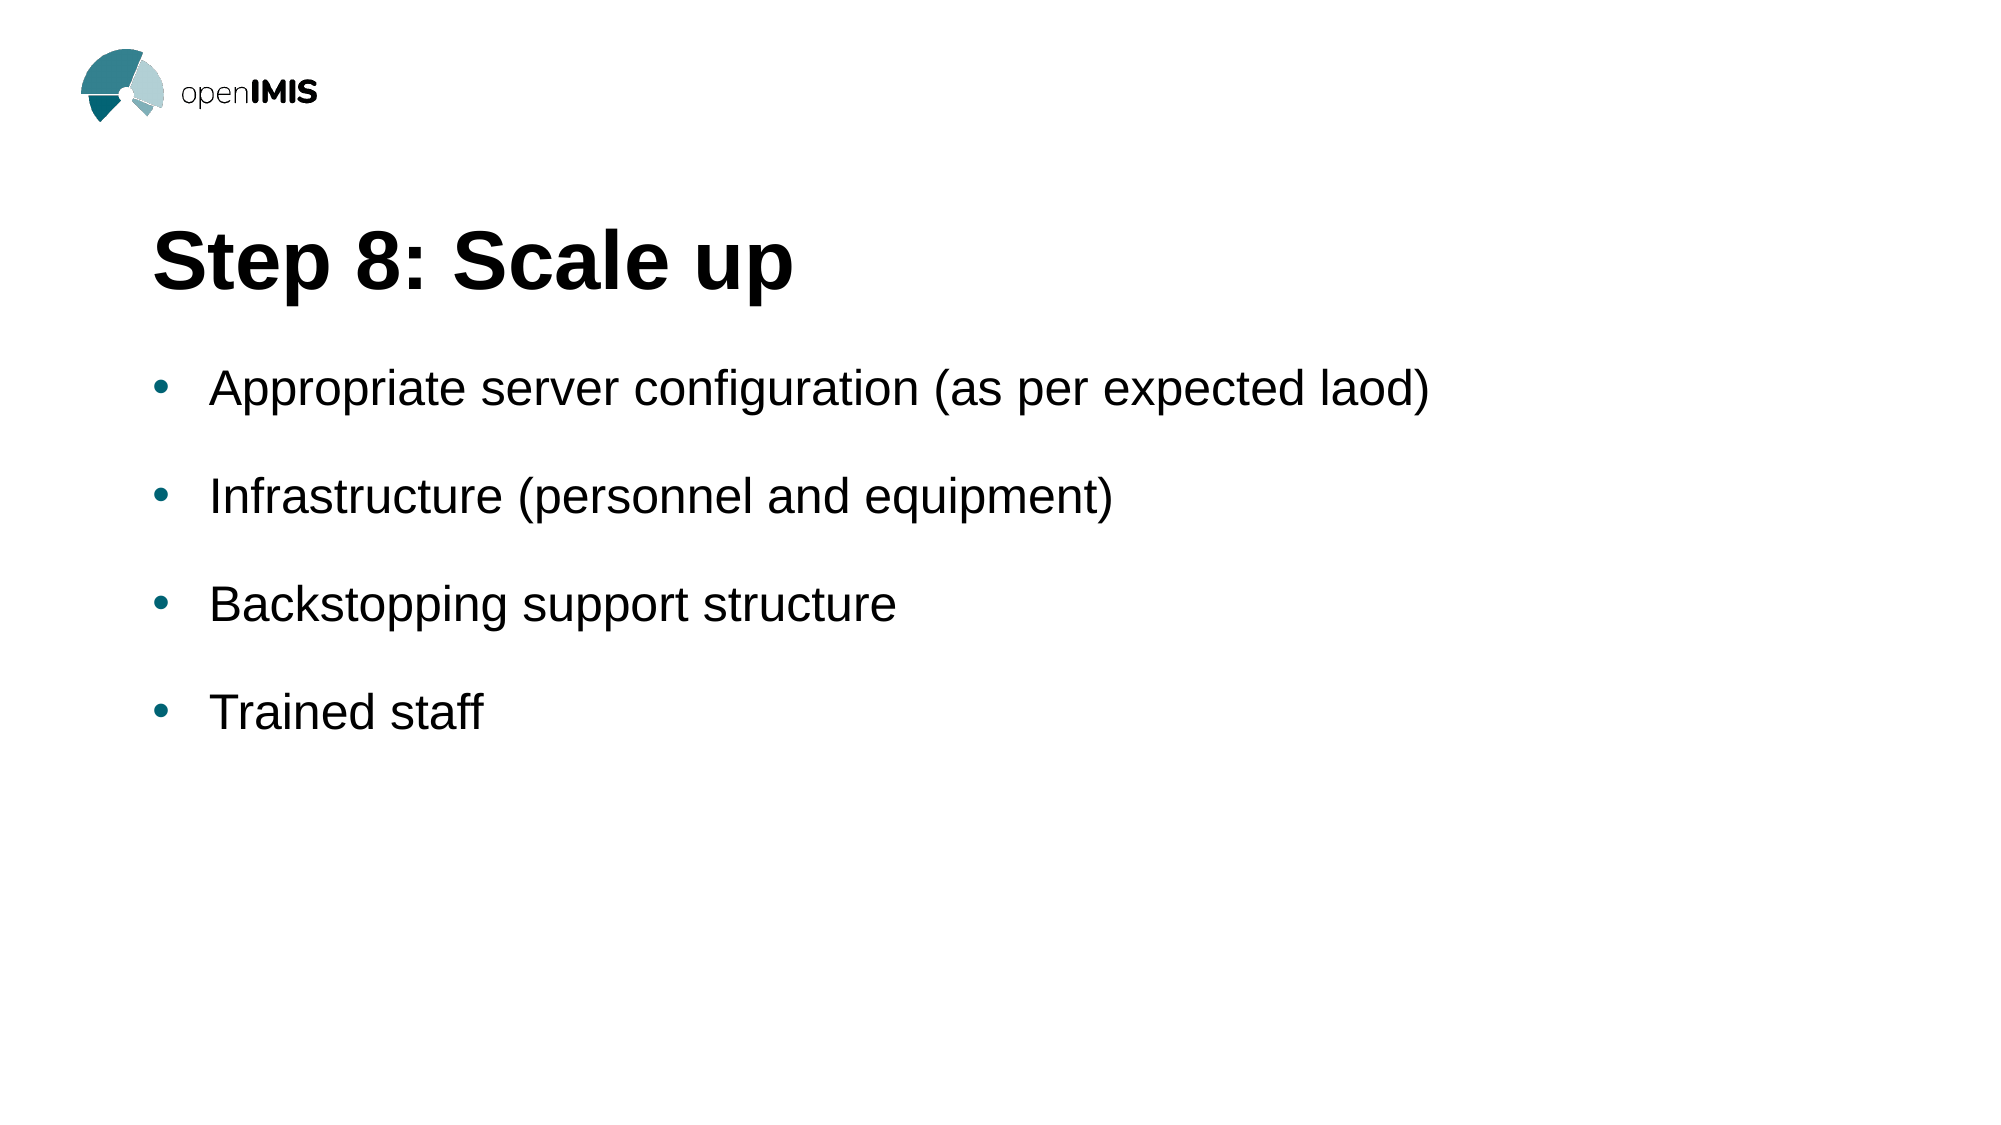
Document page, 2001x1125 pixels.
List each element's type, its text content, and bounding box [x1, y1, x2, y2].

list Appropriate server configuration (as per expected laod) Infrastructure (personnel and equipment) Backstopping support structure Trained staff [137, 355, 1863, 1014]
picture [81, 49, 352, 122]
title Step 8: Scale up [137, 185, 1863, 340]
